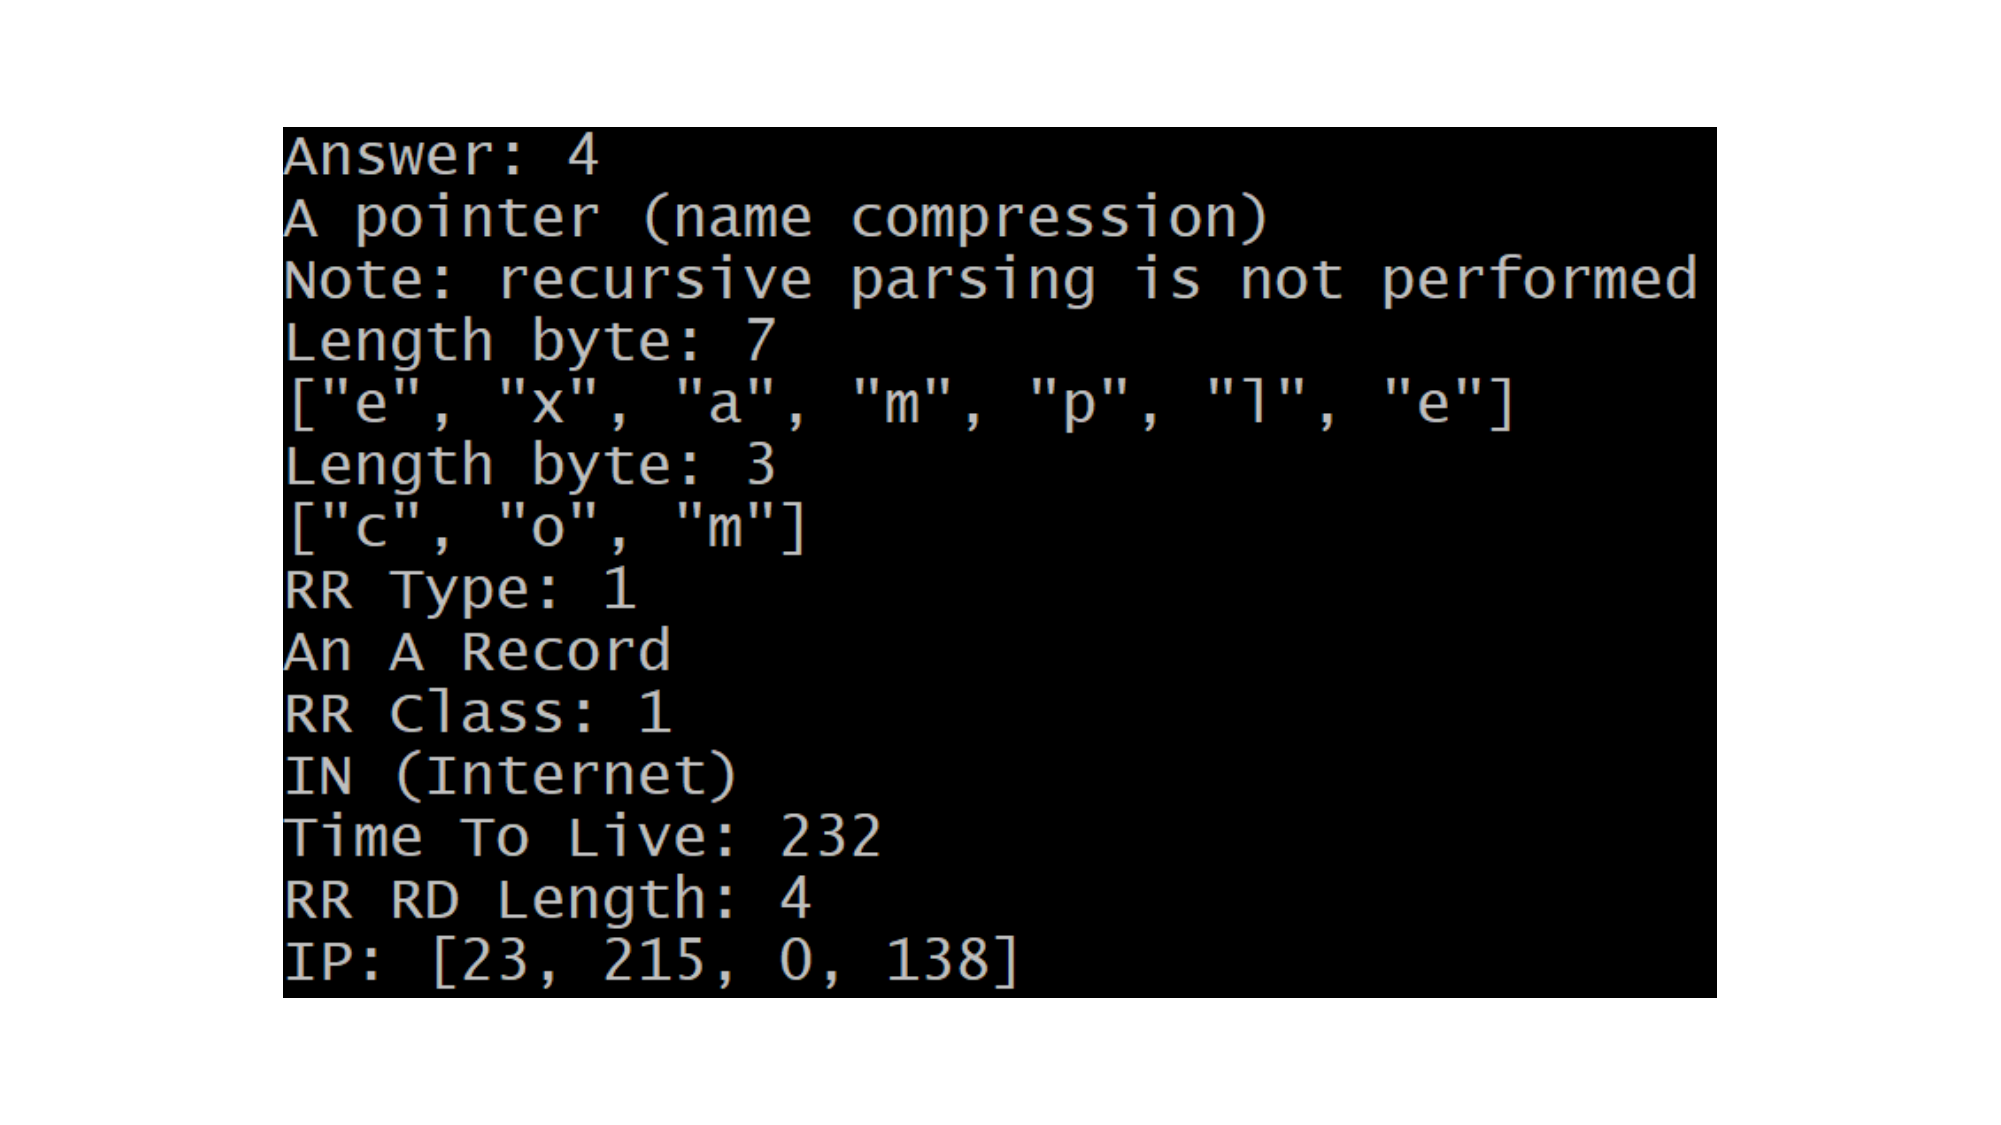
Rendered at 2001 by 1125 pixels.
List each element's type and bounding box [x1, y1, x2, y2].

picture [283, 126, 1717, 998]
